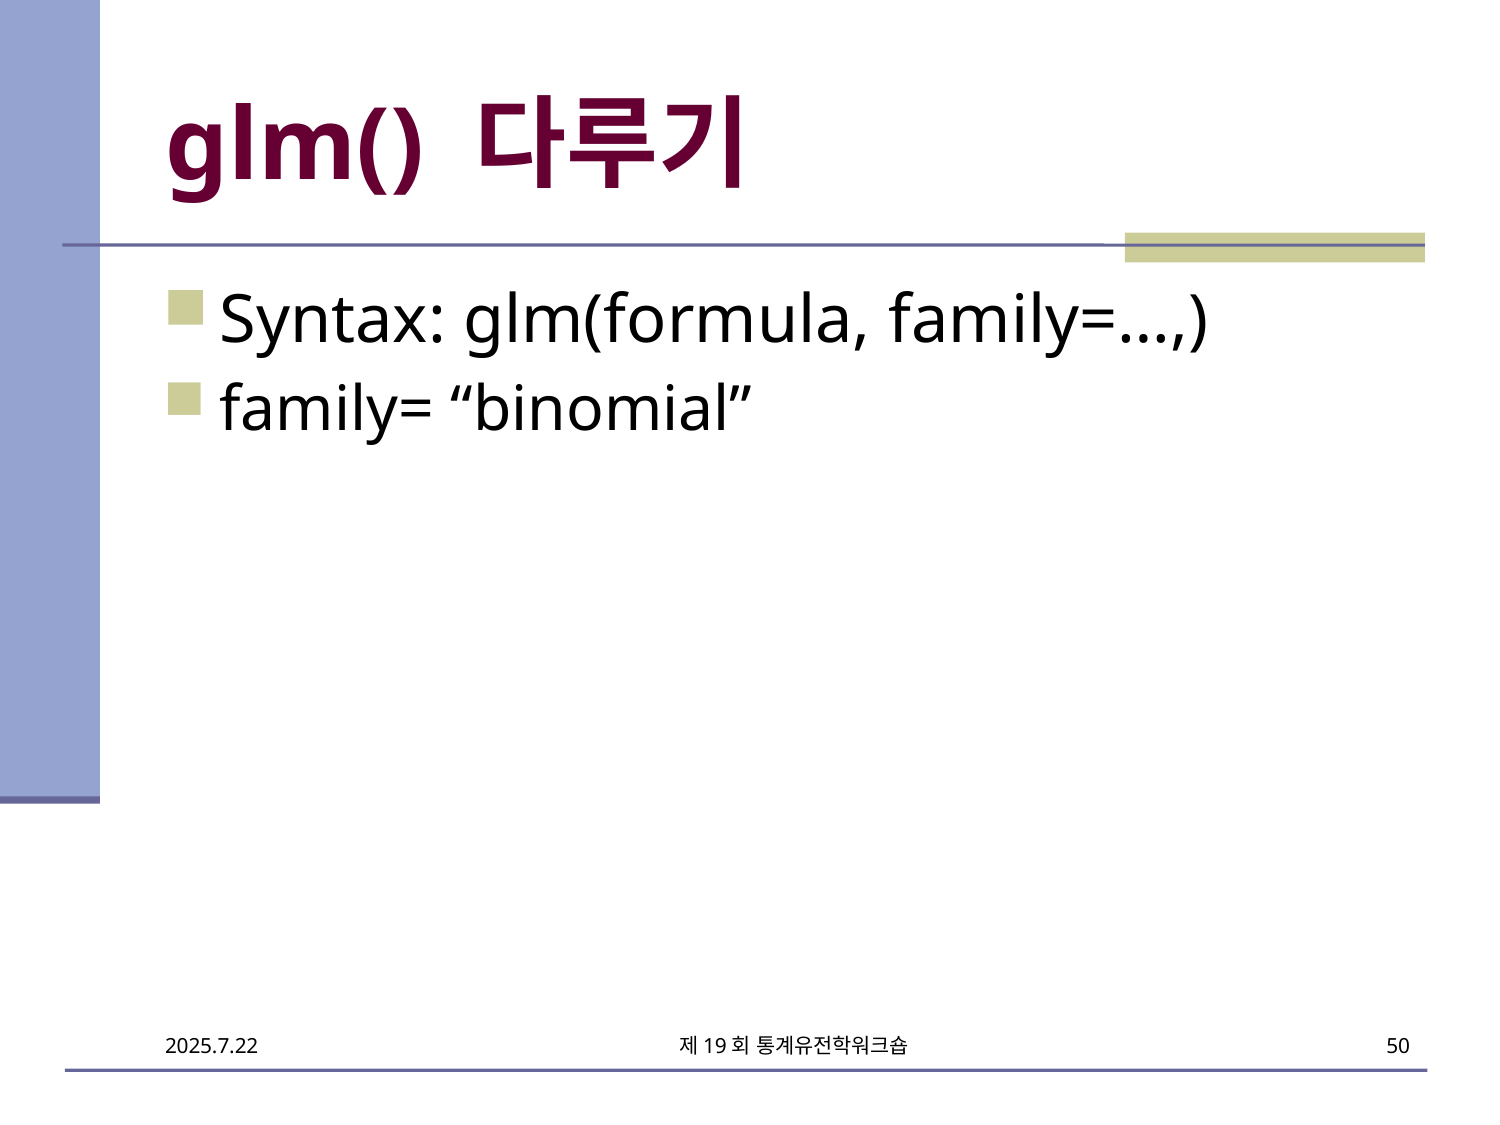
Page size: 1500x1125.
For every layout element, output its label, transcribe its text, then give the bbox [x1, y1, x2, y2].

footer 제19회 통계유전학워크숍 [549, 1025, 1038, 1100]
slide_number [150, 1025, 475, 1101]
list Syntax: glm(formula, family=…,) family= “binomial” [148, 268, 1424, 1012]
title glm() 다루기 [150, 45, 1425, 234]
slide_number 50 [1112, 1025, 1425, 1100]
